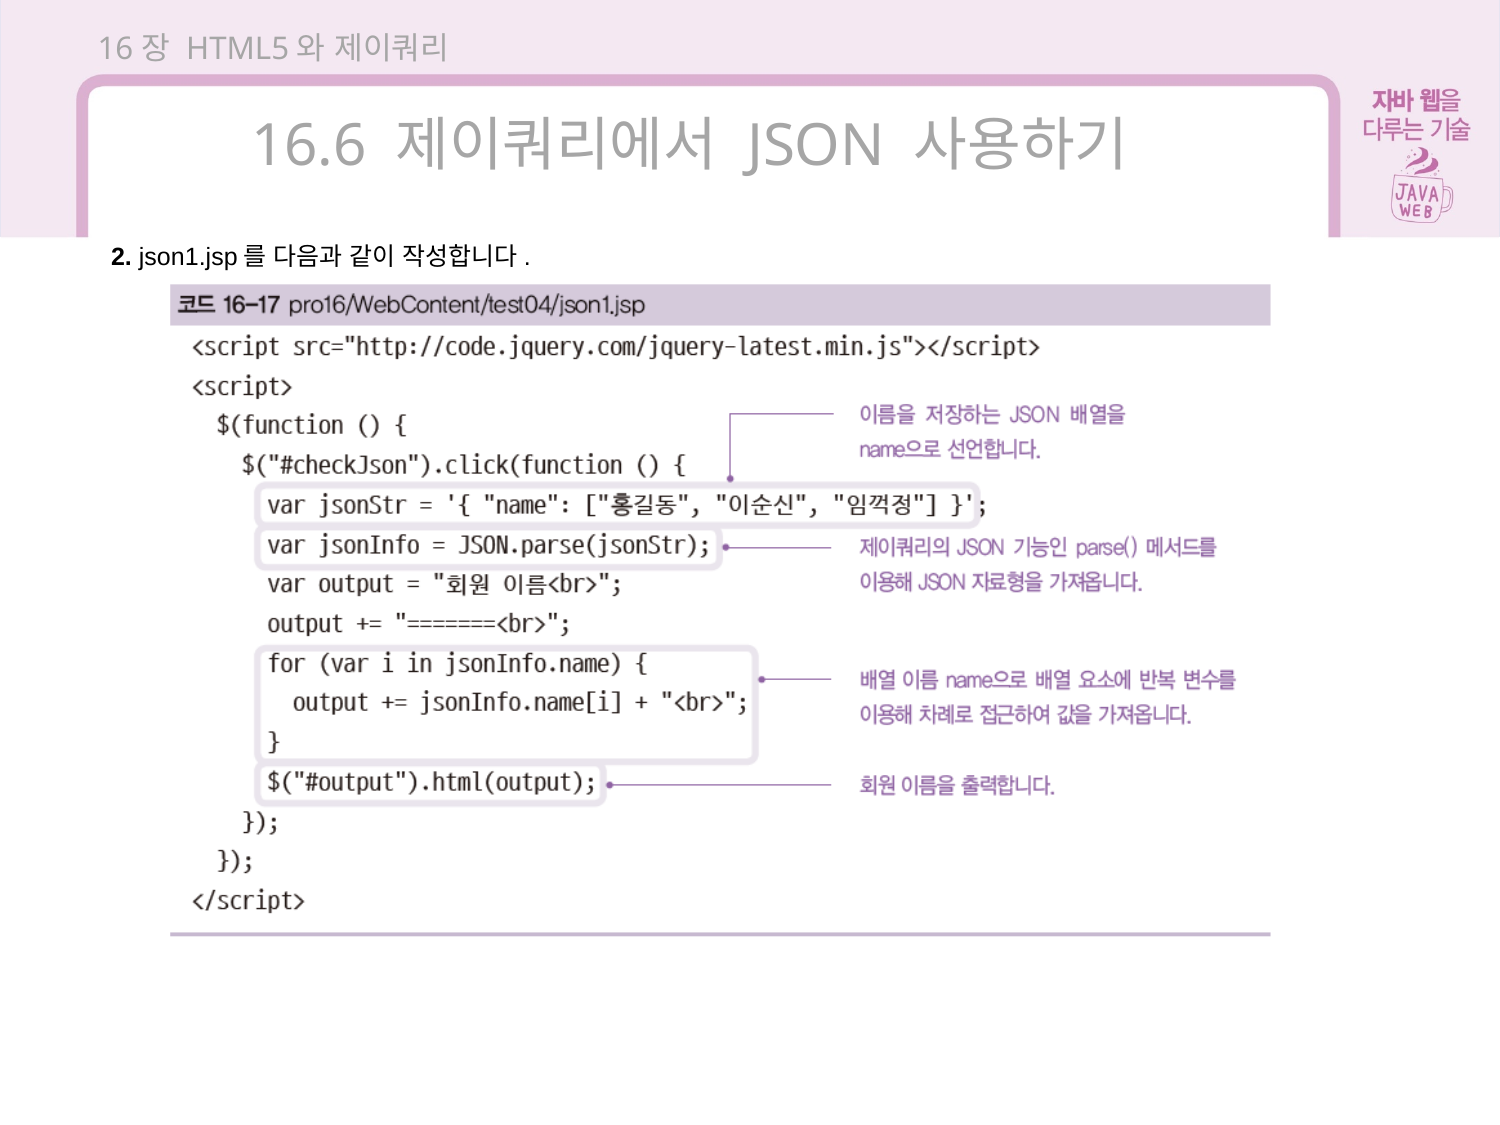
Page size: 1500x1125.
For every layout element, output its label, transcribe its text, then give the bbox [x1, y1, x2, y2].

text_box 16장 HTML5와 제이쿼리 [82, 0, 1133, 74]
picture [0, 0, 1500, 1125]
text_box 2. json1.jsp를 다음과 같이 작성합니다. [96, 233, 1310, 278]
text_box 16.6 제이쿼리에서 JSON 사용하기 [164, 99, 1215, 185]
